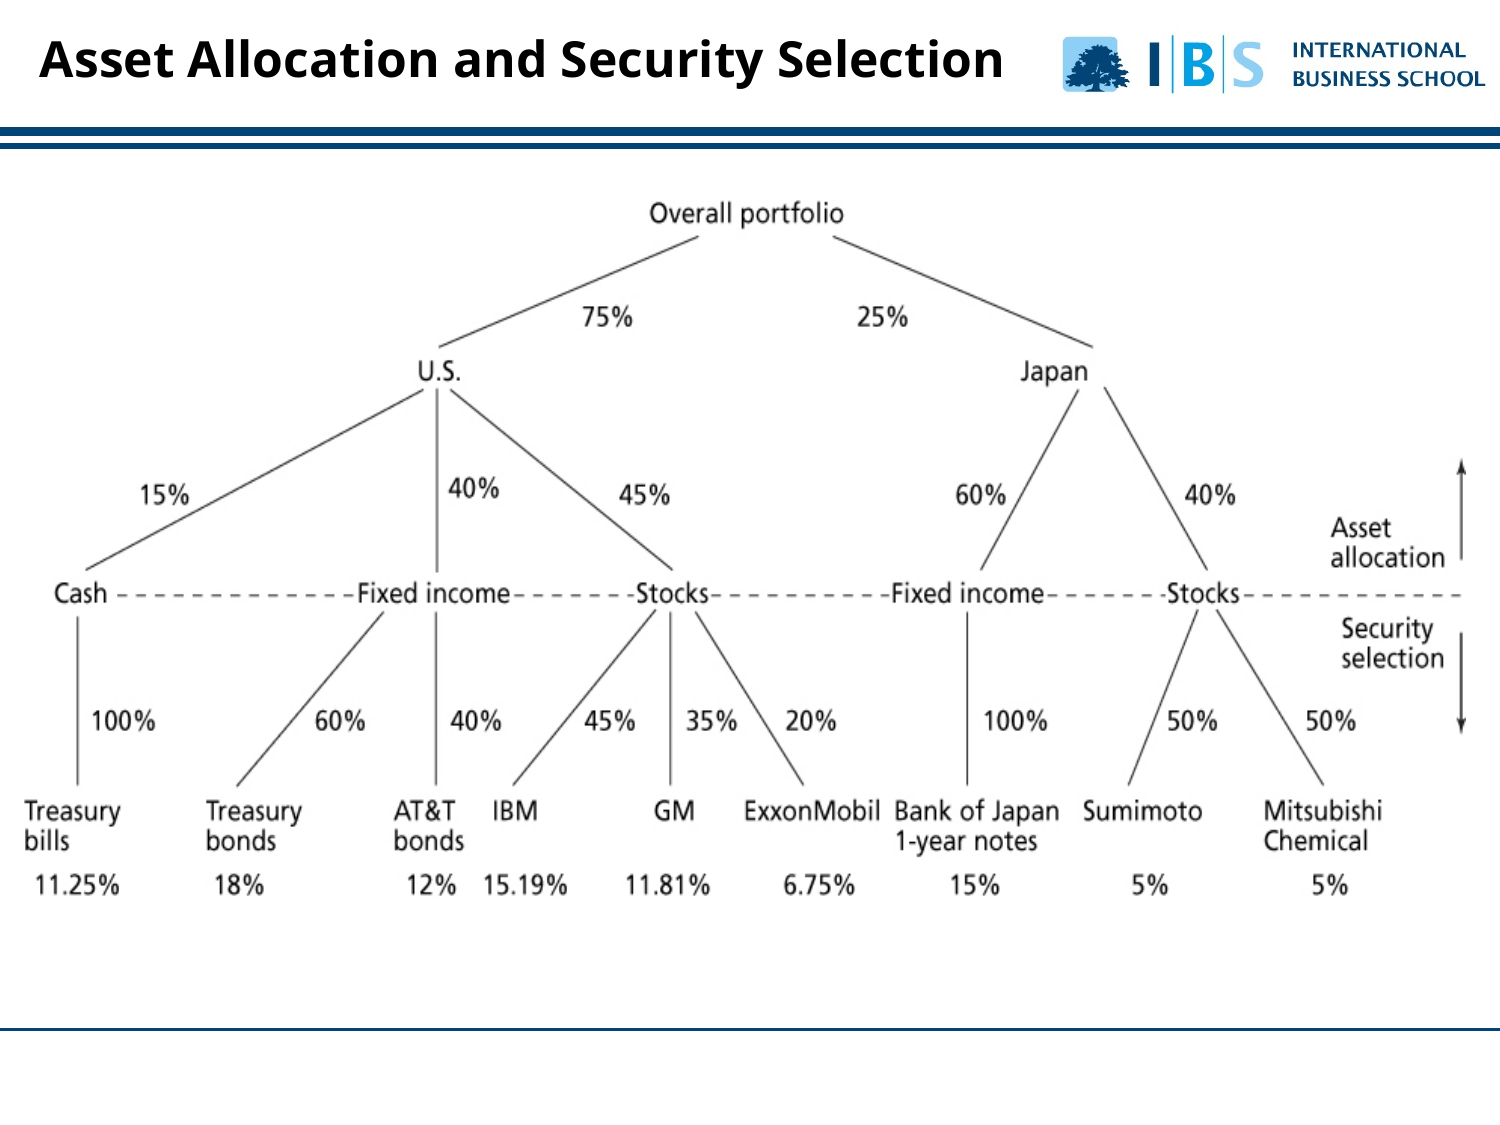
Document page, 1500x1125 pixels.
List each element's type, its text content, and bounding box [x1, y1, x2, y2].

title Asset Allocation and Security Selection [24, 9, 1038, 113]
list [24, 199, 1466, 901]
picture [1055, 26, 1495, 96]
